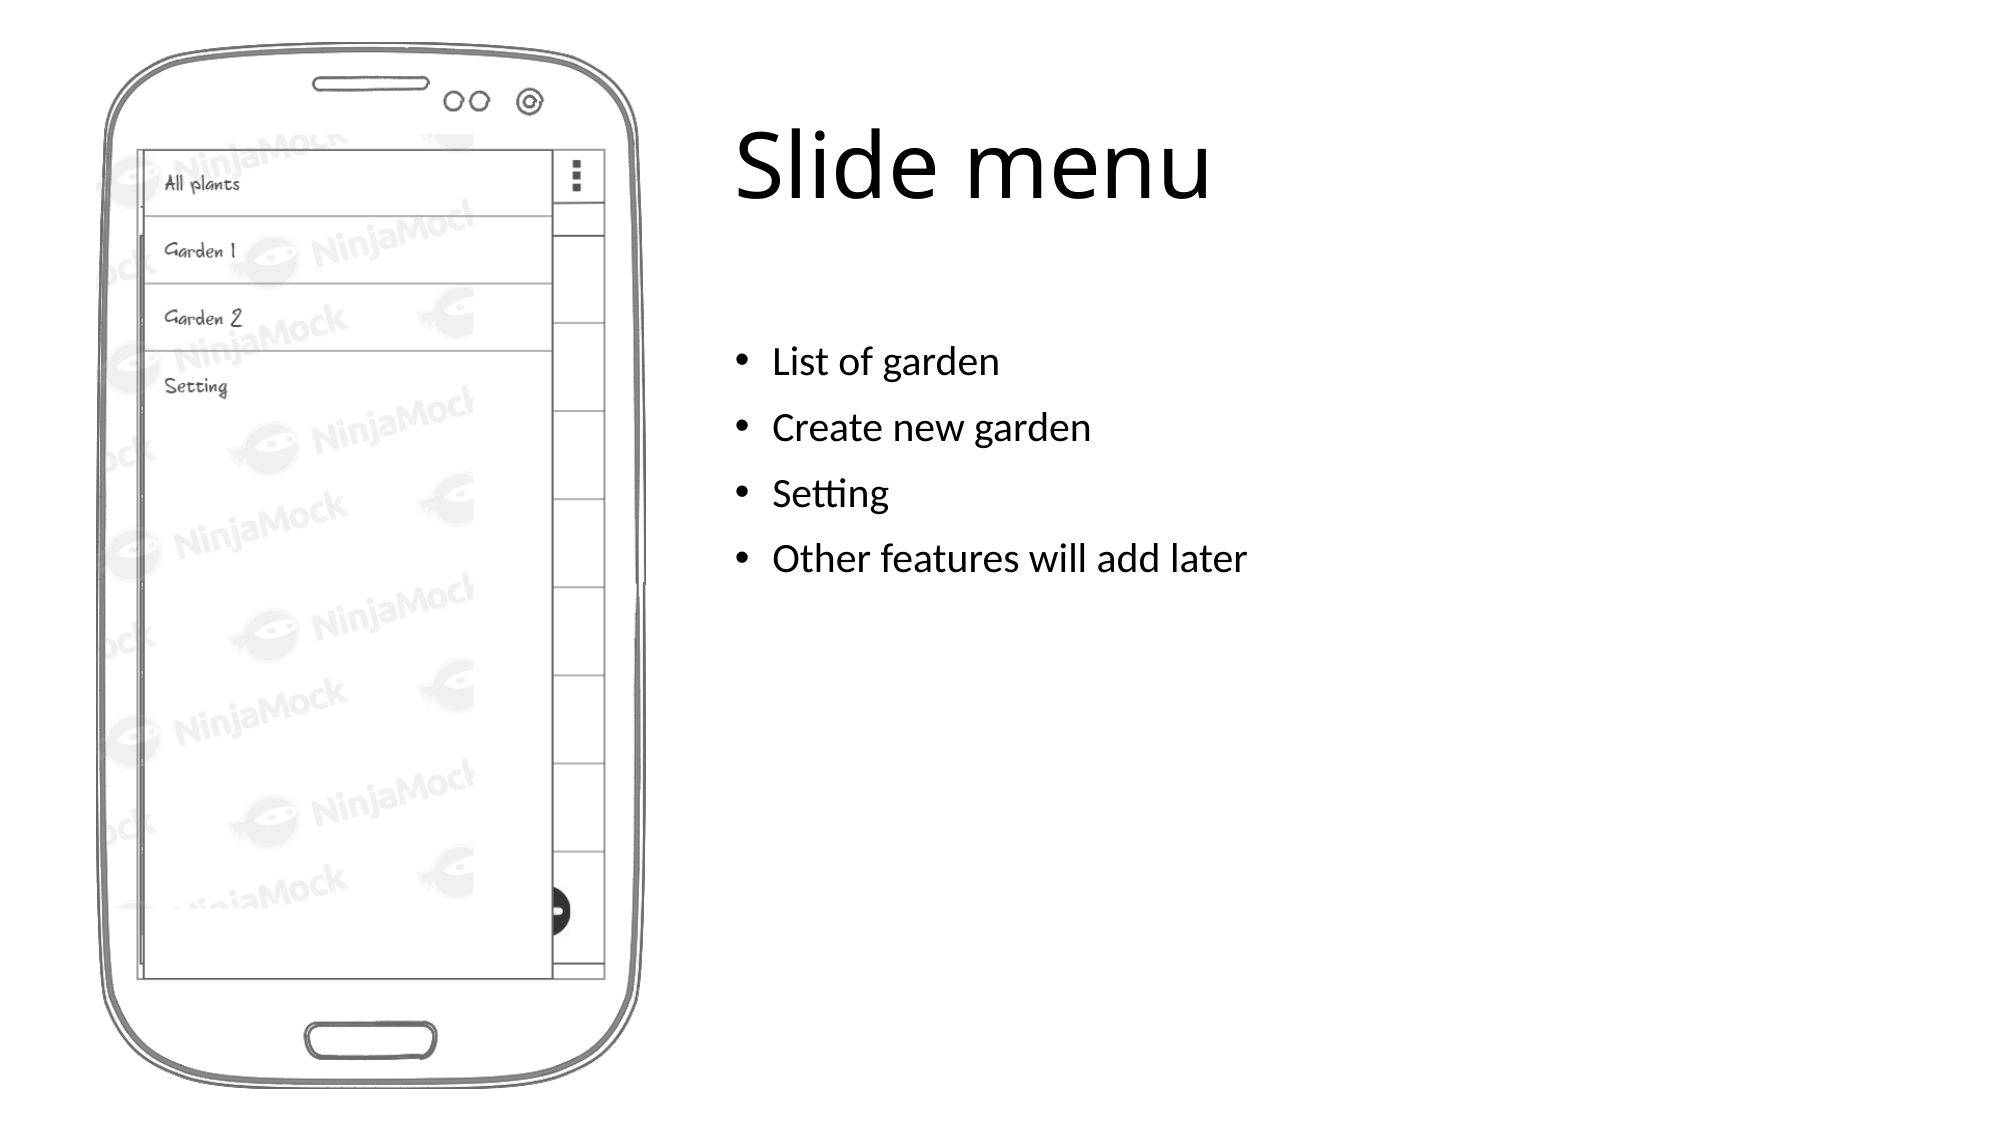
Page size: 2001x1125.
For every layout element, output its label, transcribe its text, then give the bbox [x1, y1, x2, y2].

title Slide menu [719, 59, 1895, 278]
list List of garden Create new garden Setting Other features will add later [719, 331, 1895, 1014]
picture [95, 42, 646, 1089]
